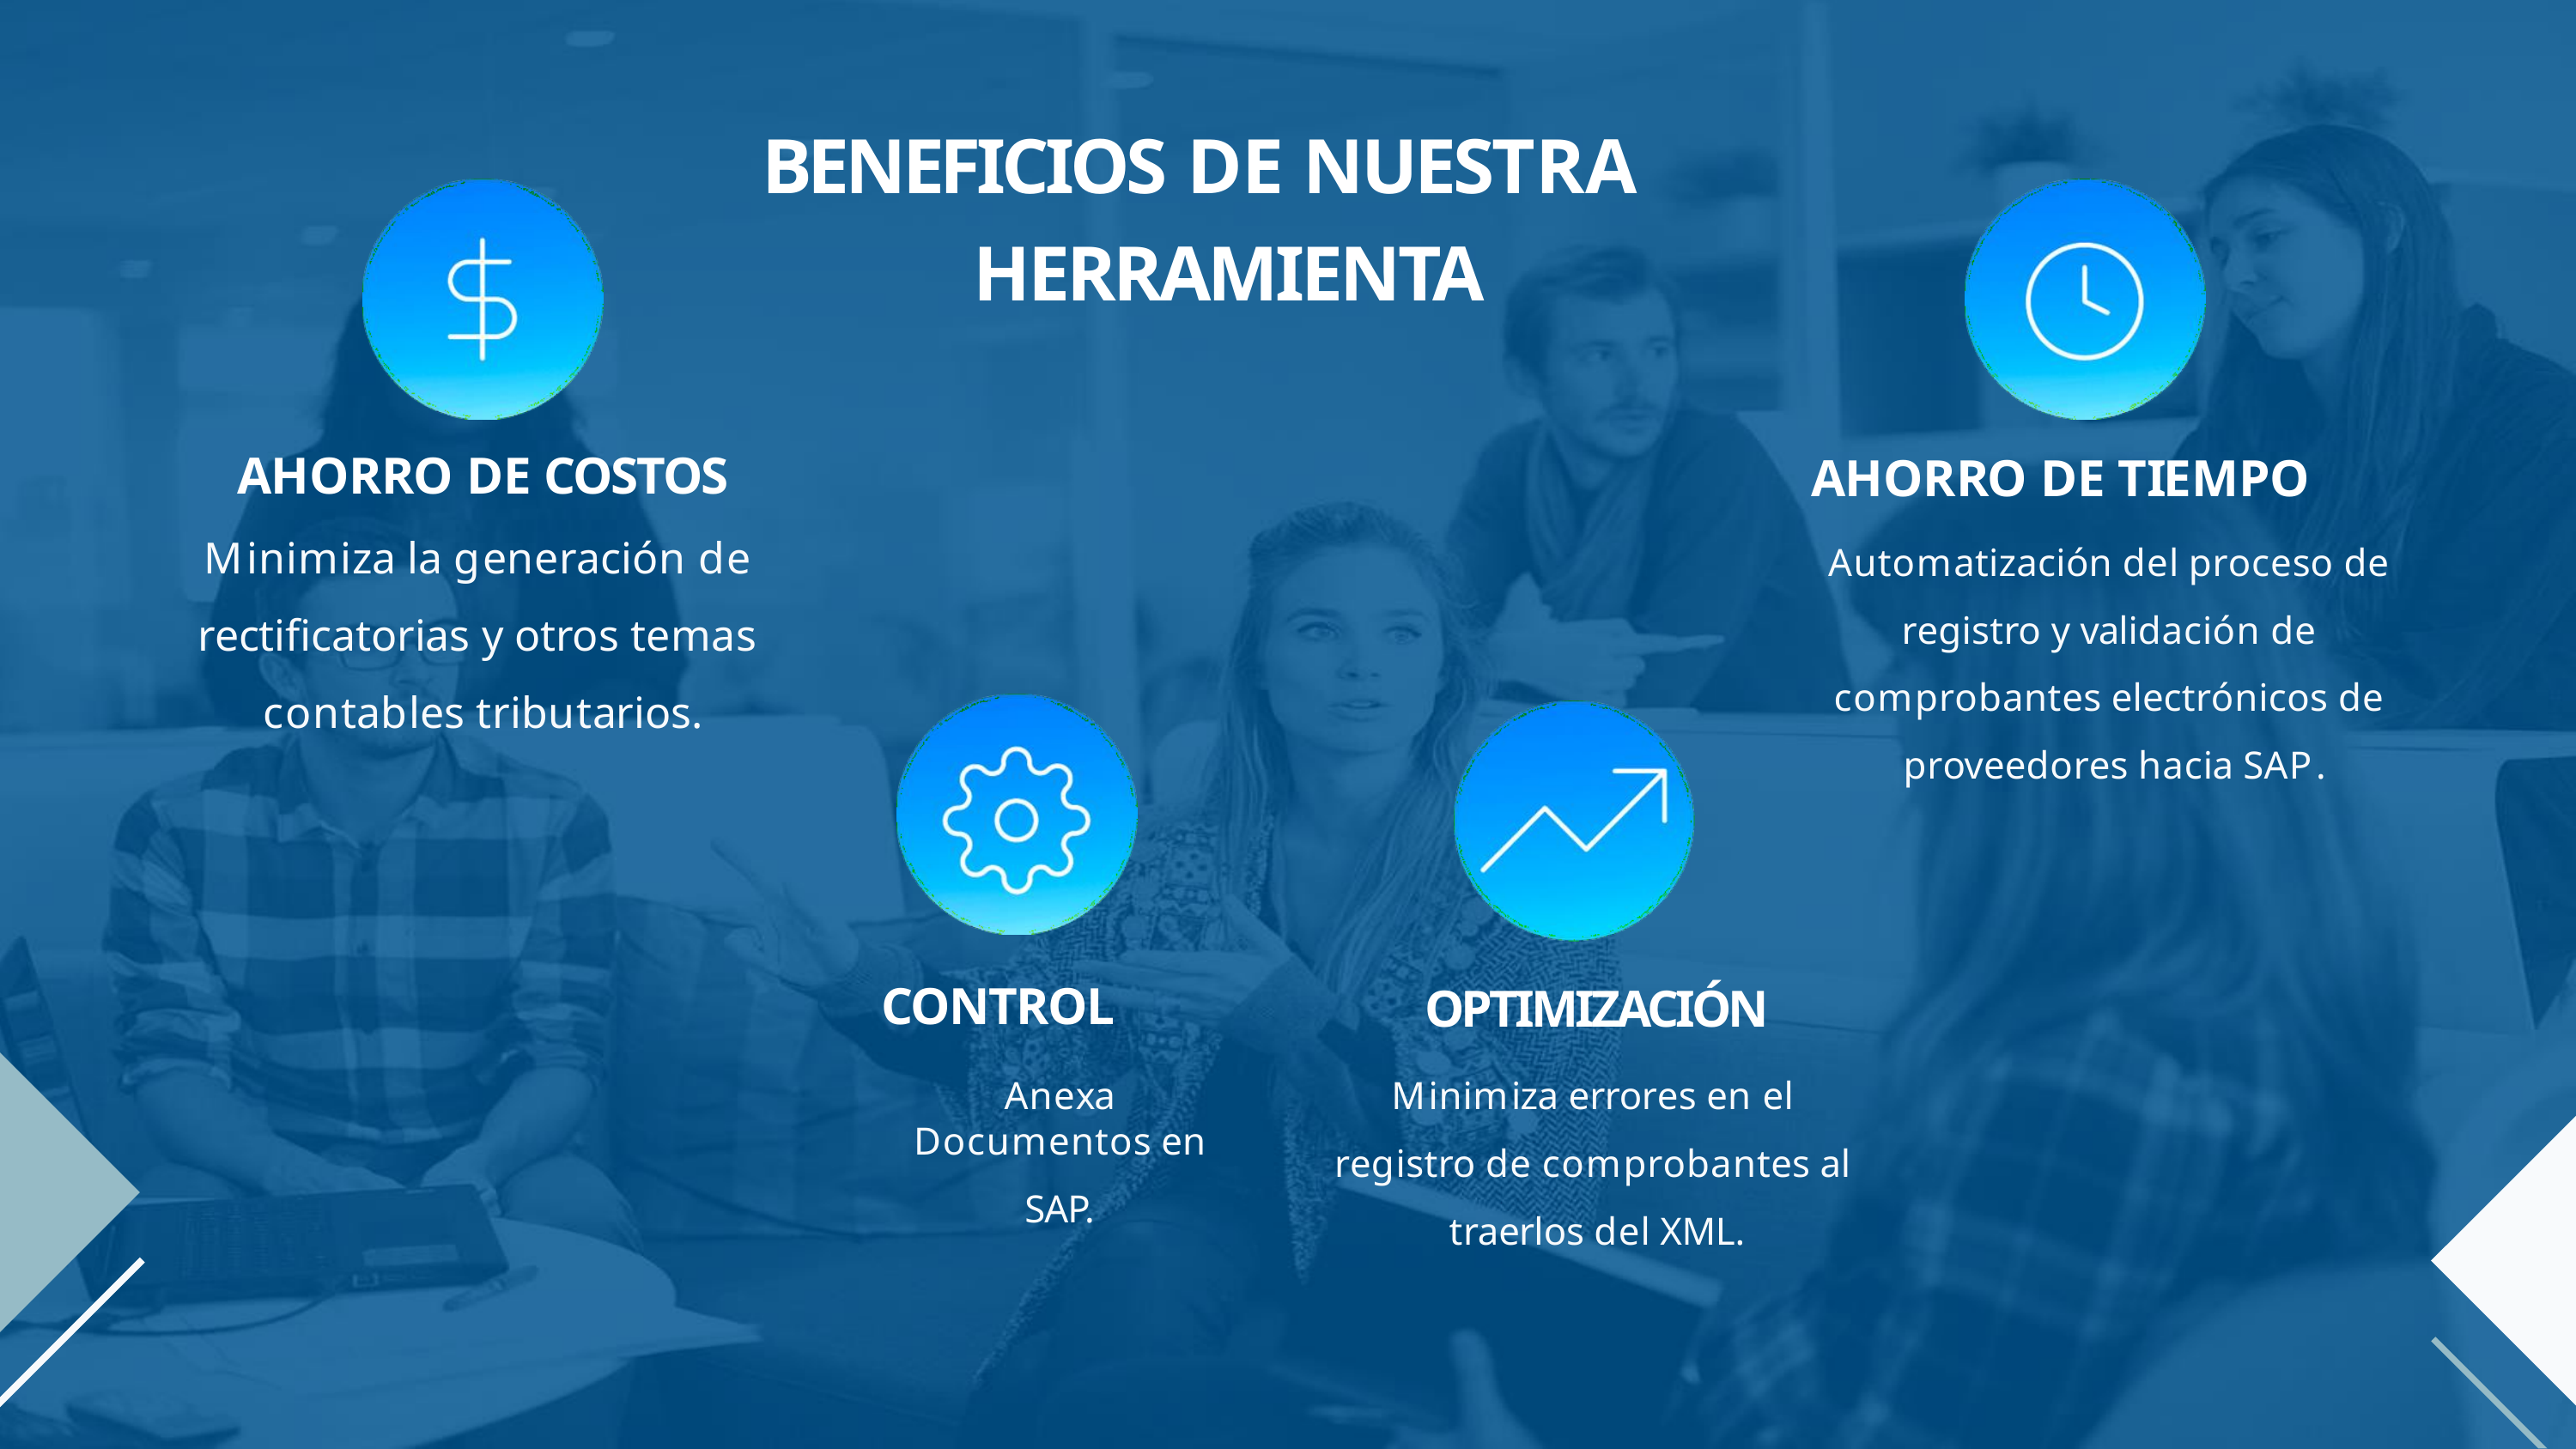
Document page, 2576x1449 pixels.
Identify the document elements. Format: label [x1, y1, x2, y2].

picture [1454, 700, 1695, 942]
text_box [0, 0, 2576, 1449]
